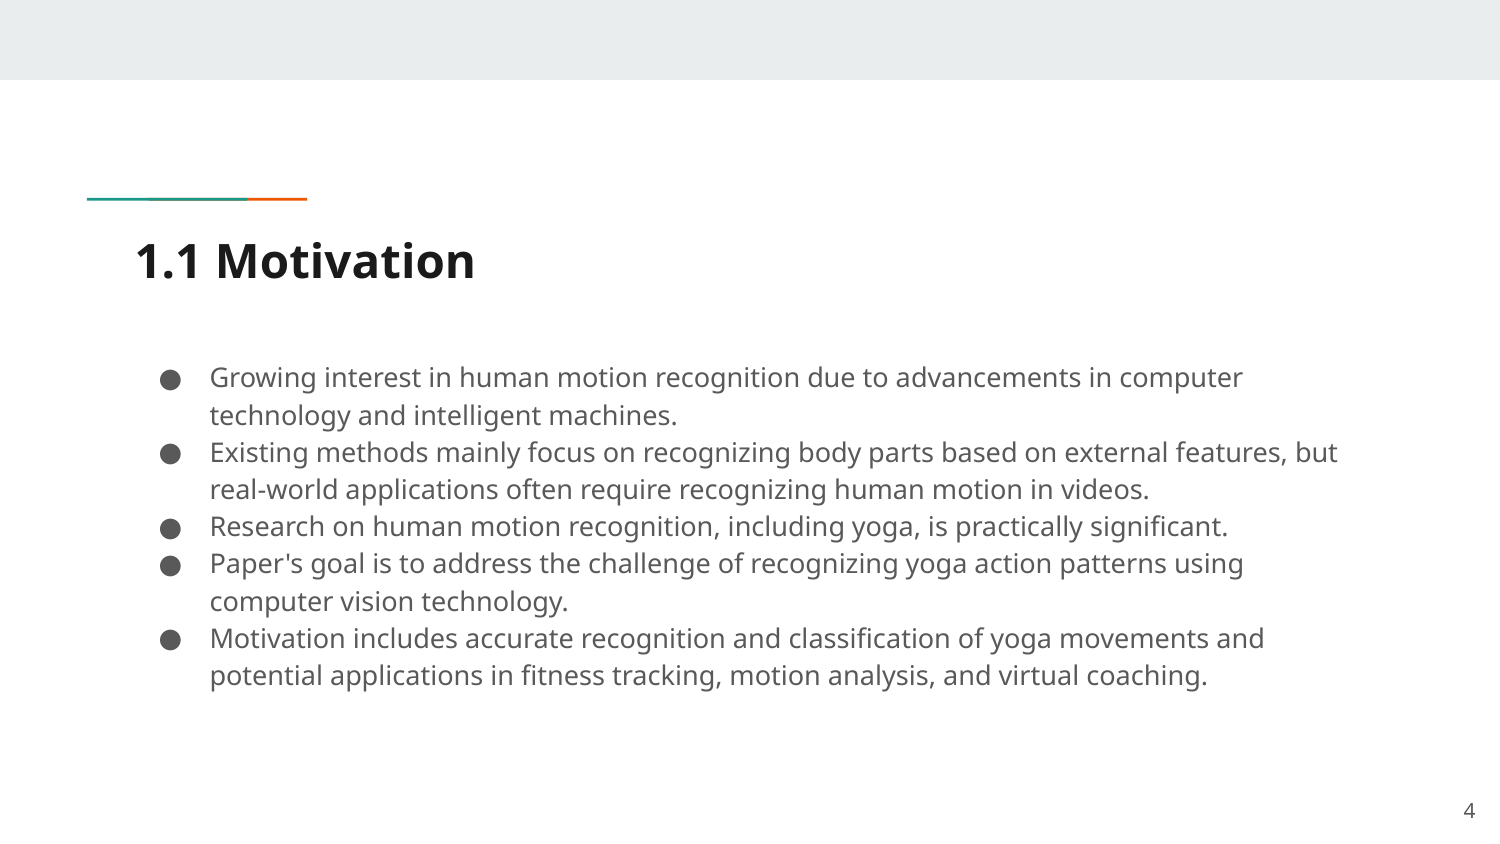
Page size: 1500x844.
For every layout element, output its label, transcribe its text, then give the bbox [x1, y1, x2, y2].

slide_number ‹#› [1400, 779, 1491, 844]
list Growing interest in human motion recognition due to advancements in computer technology and intelligent machines. Existing methods mainly focus on recognizing body parts based on external features, but real-world applications often require recognizing human motion in videos. Research on human motion recognition, including yoga, is practically significant. Paper's goal is to address the challenge of recognizing yoga action patterns using computer vision technology. Motivation includes accurate recognition and classification of yoga movements and potential applications in fitness tracking, motion analysis, and virtual coaching. [119, 341, 1381, 712]
title 1.1 Motivation [119, 216, 1381, 305]
